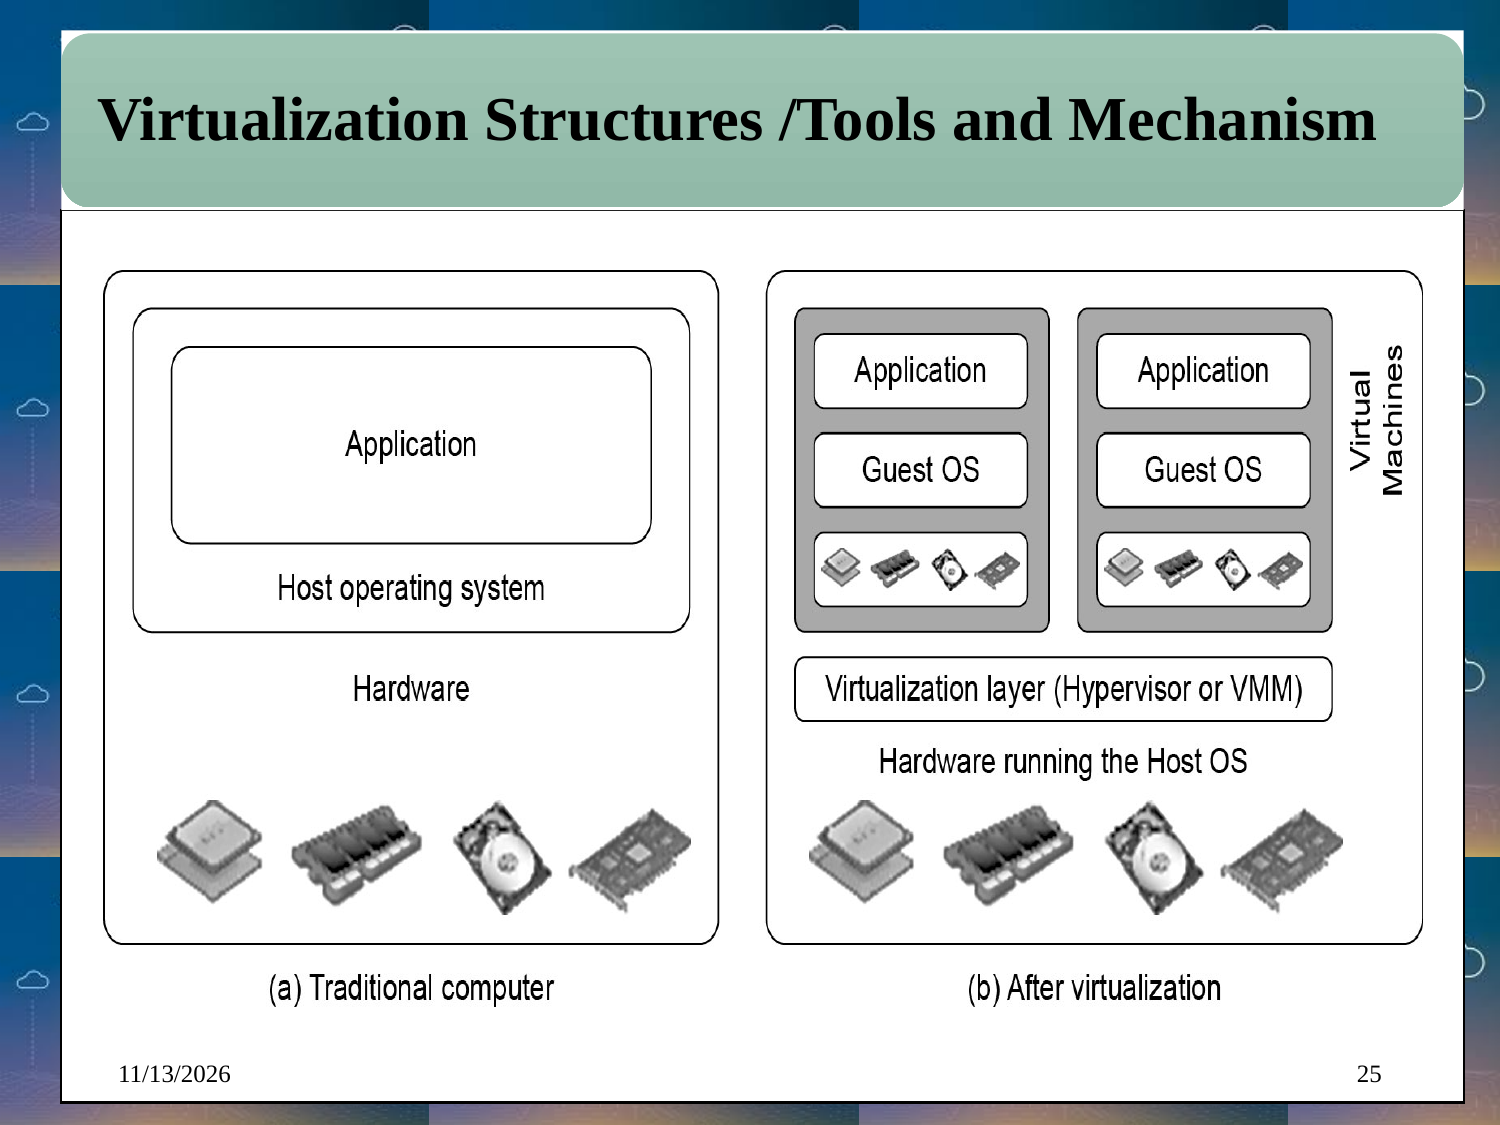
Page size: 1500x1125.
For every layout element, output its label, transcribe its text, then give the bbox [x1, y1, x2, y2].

slide_number 25 [1059, 1042, 1397, 1103]
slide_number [103, 1042, 441, 1103]
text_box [61, 30, 1464, 211]
text_box [60, 209, 1465, 1104]
picture [103, 270, 1423, 1012]
